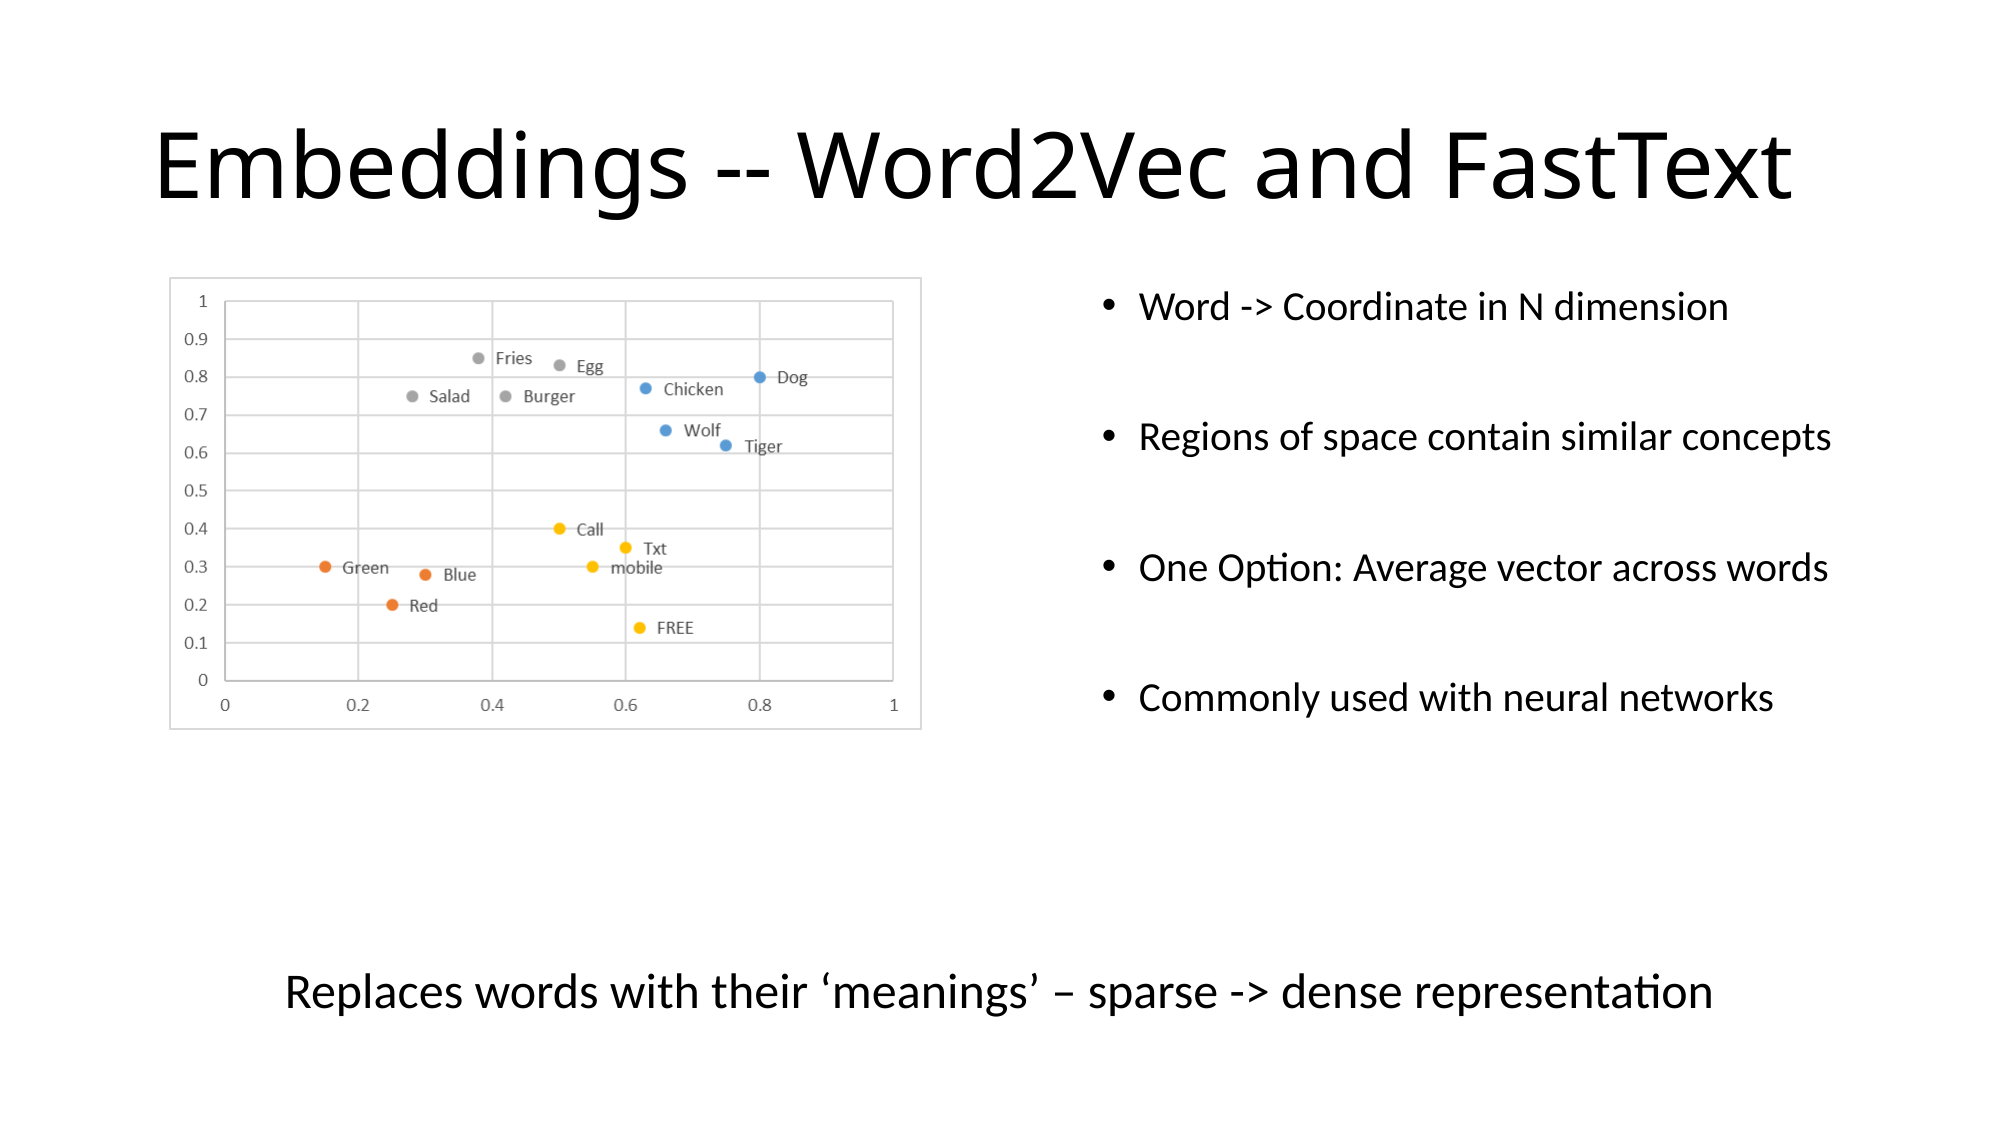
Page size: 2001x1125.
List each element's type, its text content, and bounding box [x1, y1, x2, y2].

title Embeddings -- Word2Vec and FastText [137, 59, 1863, 278]
picture [169, 277, 922, 730]
text_box Replaces words with their ‘meanings’ – sparse -> dense representation [137, 957, 1863, 1090]
list Word -> Coordinate in N dimension Regions of space contain similar concepts One Option: Average vector across words Commonly used with neural networks [1086, 277, 1863, 730]
